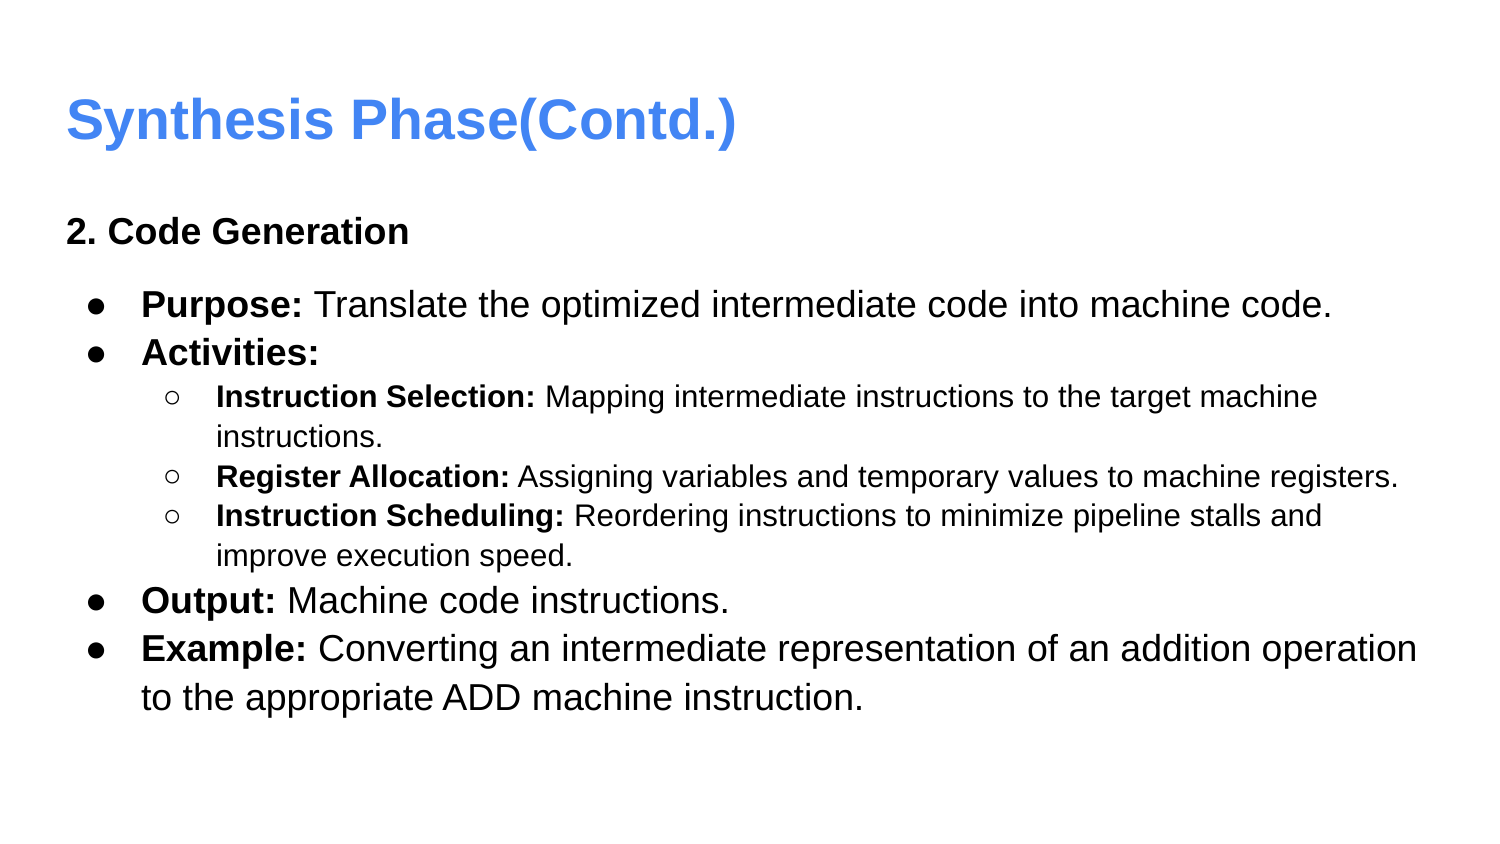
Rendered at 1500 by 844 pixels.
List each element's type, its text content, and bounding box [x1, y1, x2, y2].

list 2. Code Generation Purpose: Translate the optimized intermediate code into machine code. Activities: Instruction Selection: Mapping intermediate instructions to the target machine instructions. Register Allocation: Assigning variables and temporary values to machine registers. Instruction Scheduling: Reordering instructions to minimize pipeline stalls and improve execution speed. Output: Machine code instructions. Example: Converting an intermediate representation of an addition operation to the appropriate ADD machine instruction. [51, 189, 1449, 750]
title Synthesis Phase(Contd.) [51, 72, 1449, 167]
